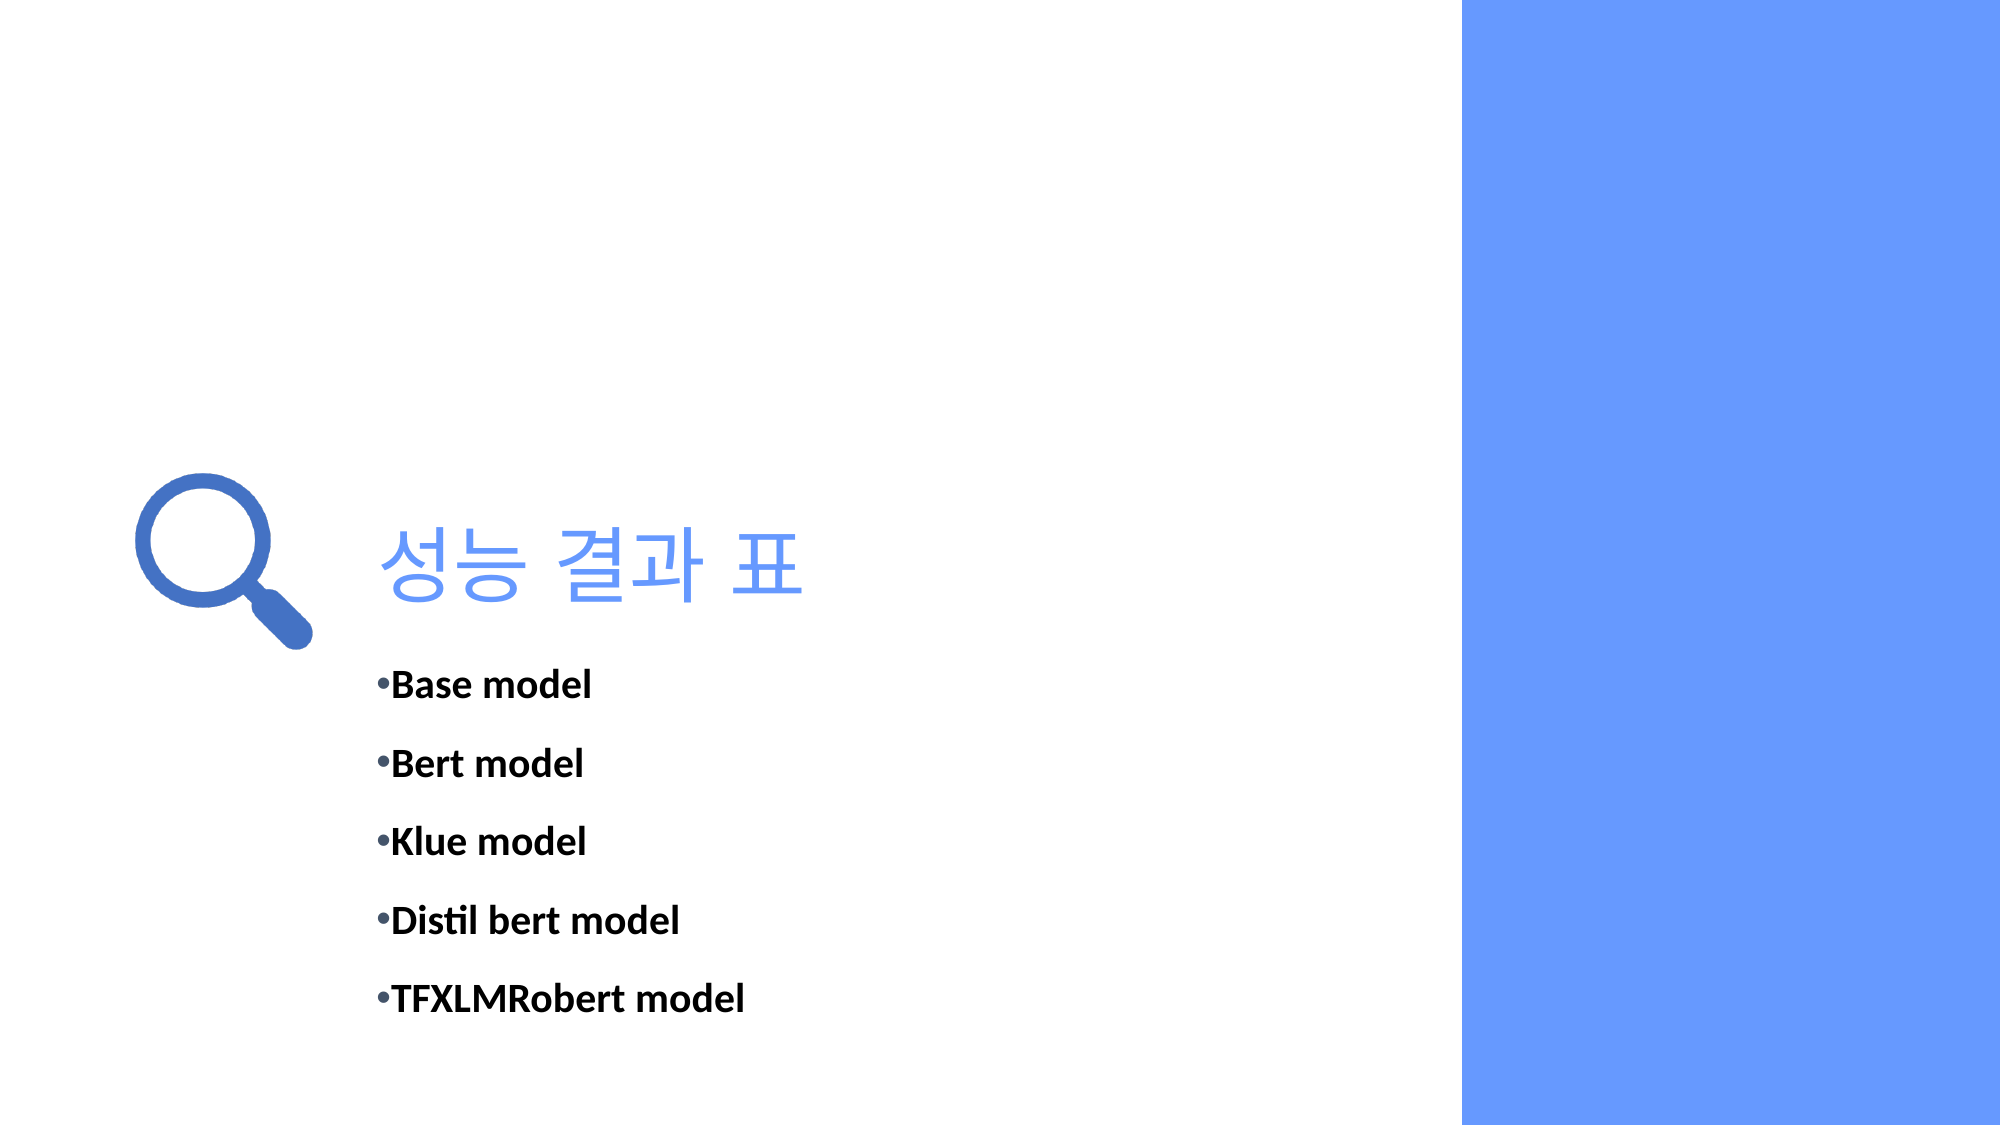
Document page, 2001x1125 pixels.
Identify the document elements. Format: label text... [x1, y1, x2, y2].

title 성능 결과 표 [362, 102, 1432, 623]
text_box Base model Bert model Klue model Distil bert model TFXLMRobert model [361, 655, 1314, 1064]
text_box [1462, 0, 2000, 1125]
picture [117, 455, 330, 667]
